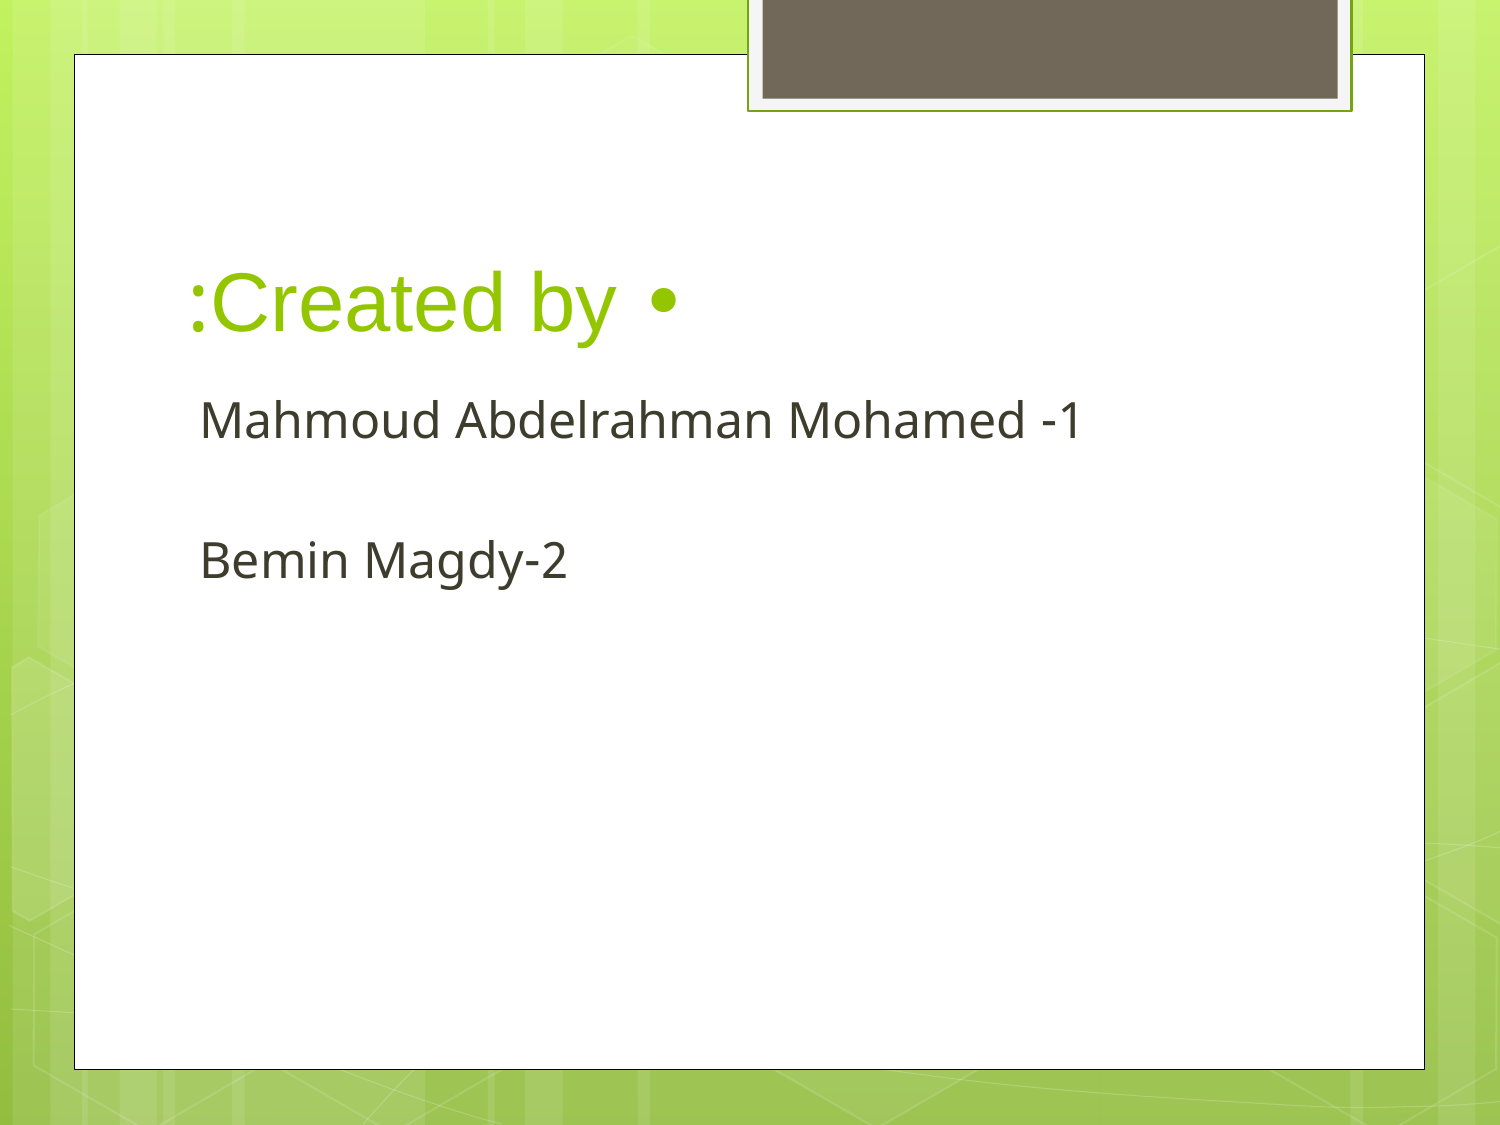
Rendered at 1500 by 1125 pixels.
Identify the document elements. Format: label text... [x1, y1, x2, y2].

list 1- Mahmoud Abdelrahman Mohamed 2-Bemin Magdy [171, 381, 1283, 957]
title • Created by: [171, 168, 1324, 357]
